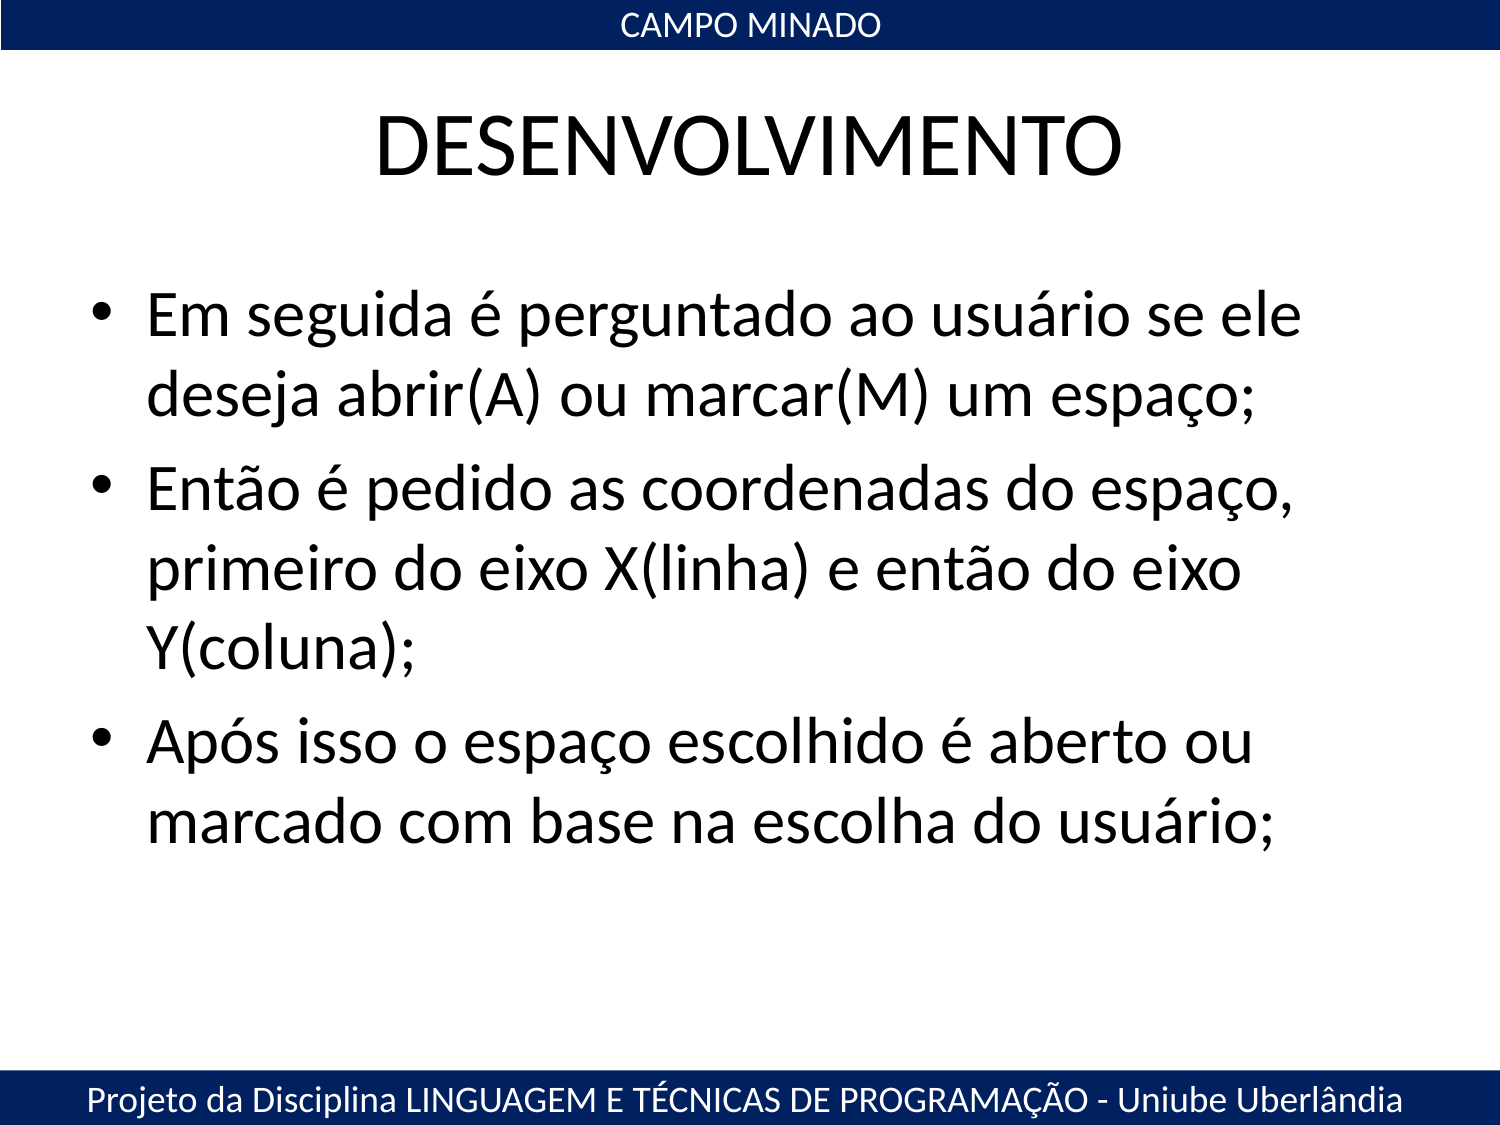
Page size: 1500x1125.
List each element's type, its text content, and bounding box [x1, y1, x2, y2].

text_box CAMPO MINADO [0, 0, 1500, 52]
title DESENVOLVIMENTO [75, 52, 1425, 233]
text_box Projeto da Disciplina LINGUAGEM E TÉCNICAS DE PROGRAMAÇÃO - Uniube Uberlândia [0, 1068, 1500, 1125]
list Em seguida é perguntado ao usuário se ele deseja abrir(A) ou marcar(M) um espaço; Então é pedido as coordenadas do espaço, primeiro do eixo X(linha) e então do eixo Y(coluna); Após isso o espaço escolhido é aberto ou marcado com base na escolha do usuário; [75, 262, 1425, 1005]
